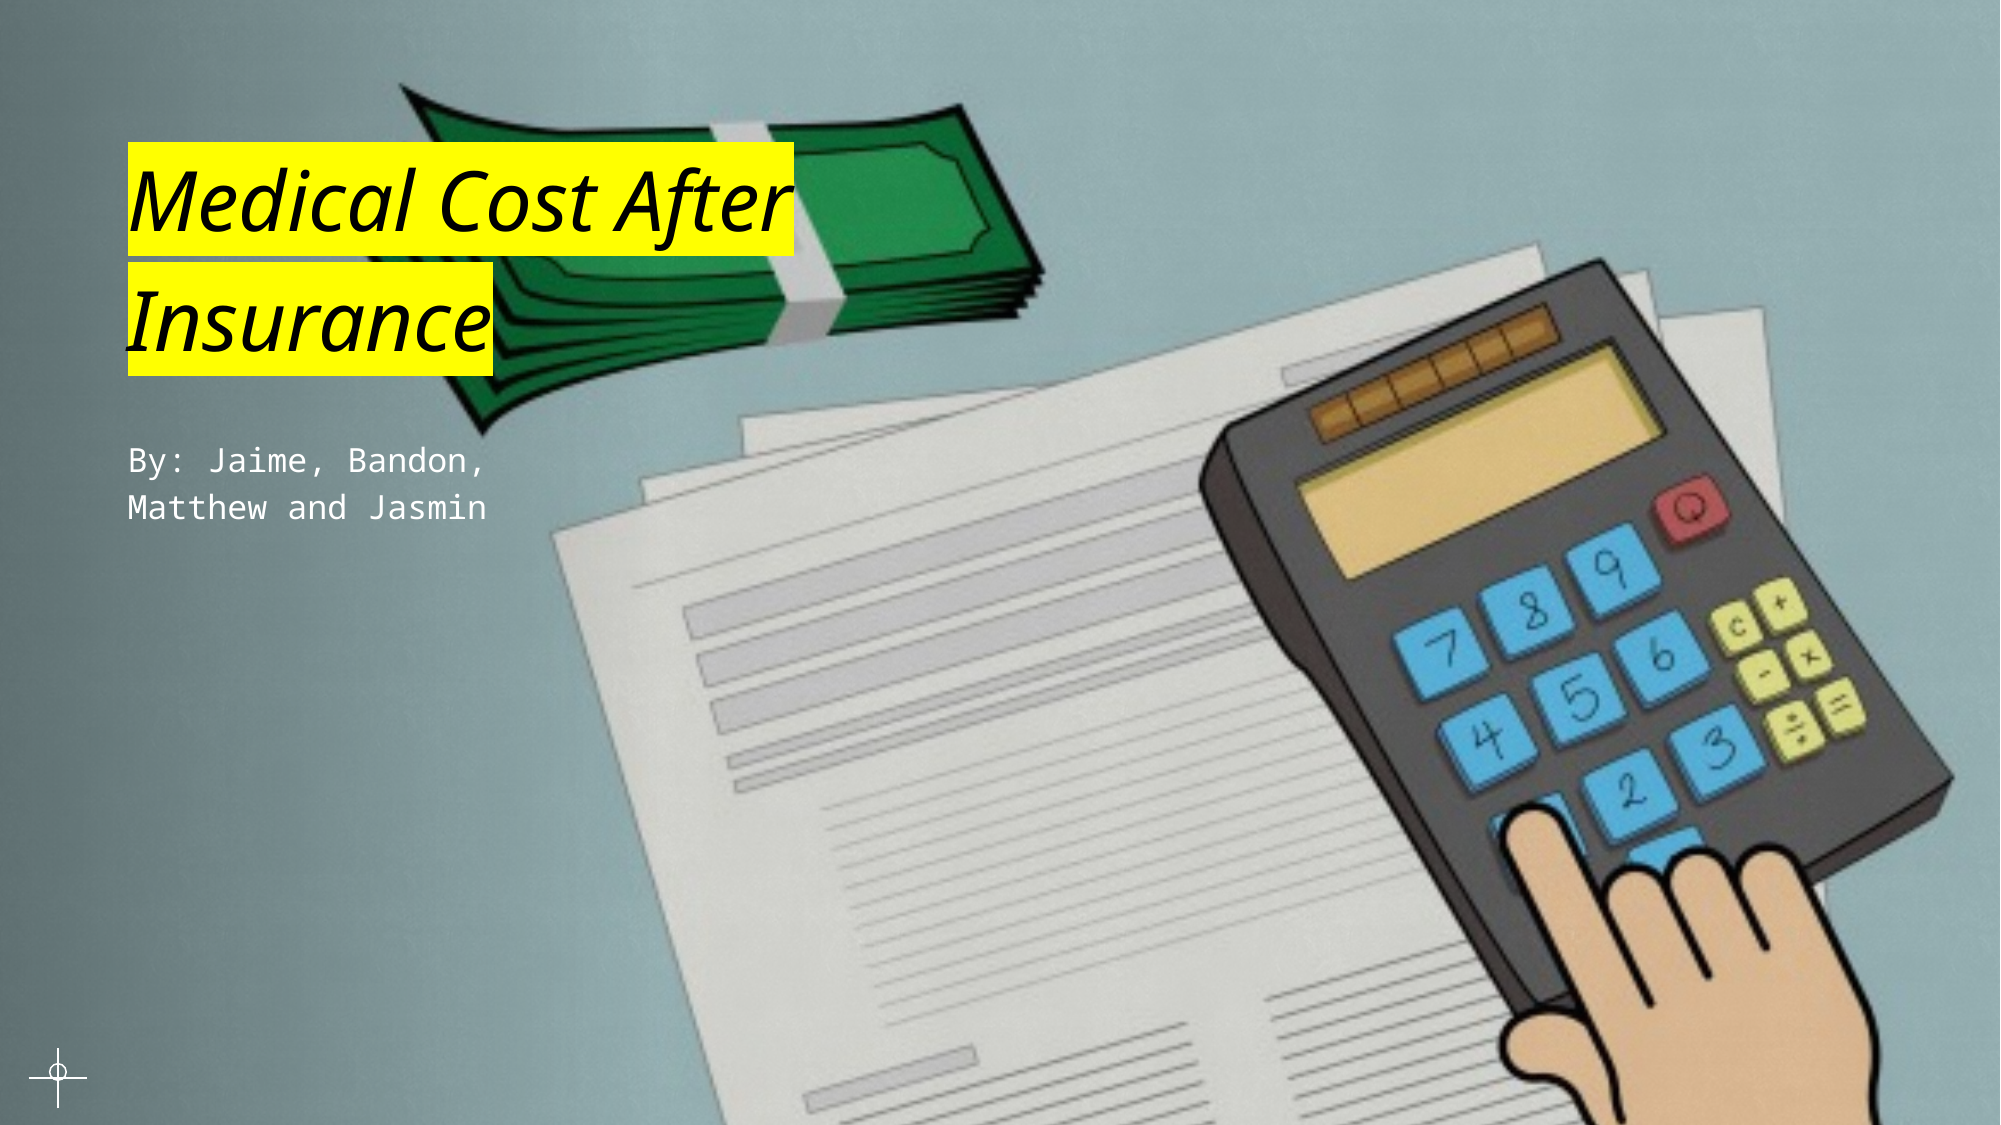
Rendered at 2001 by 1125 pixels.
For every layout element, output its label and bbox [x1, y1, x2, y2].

picture [0, 0, 2000, 1125]
text_box [28, 1047, 88, 1109]
